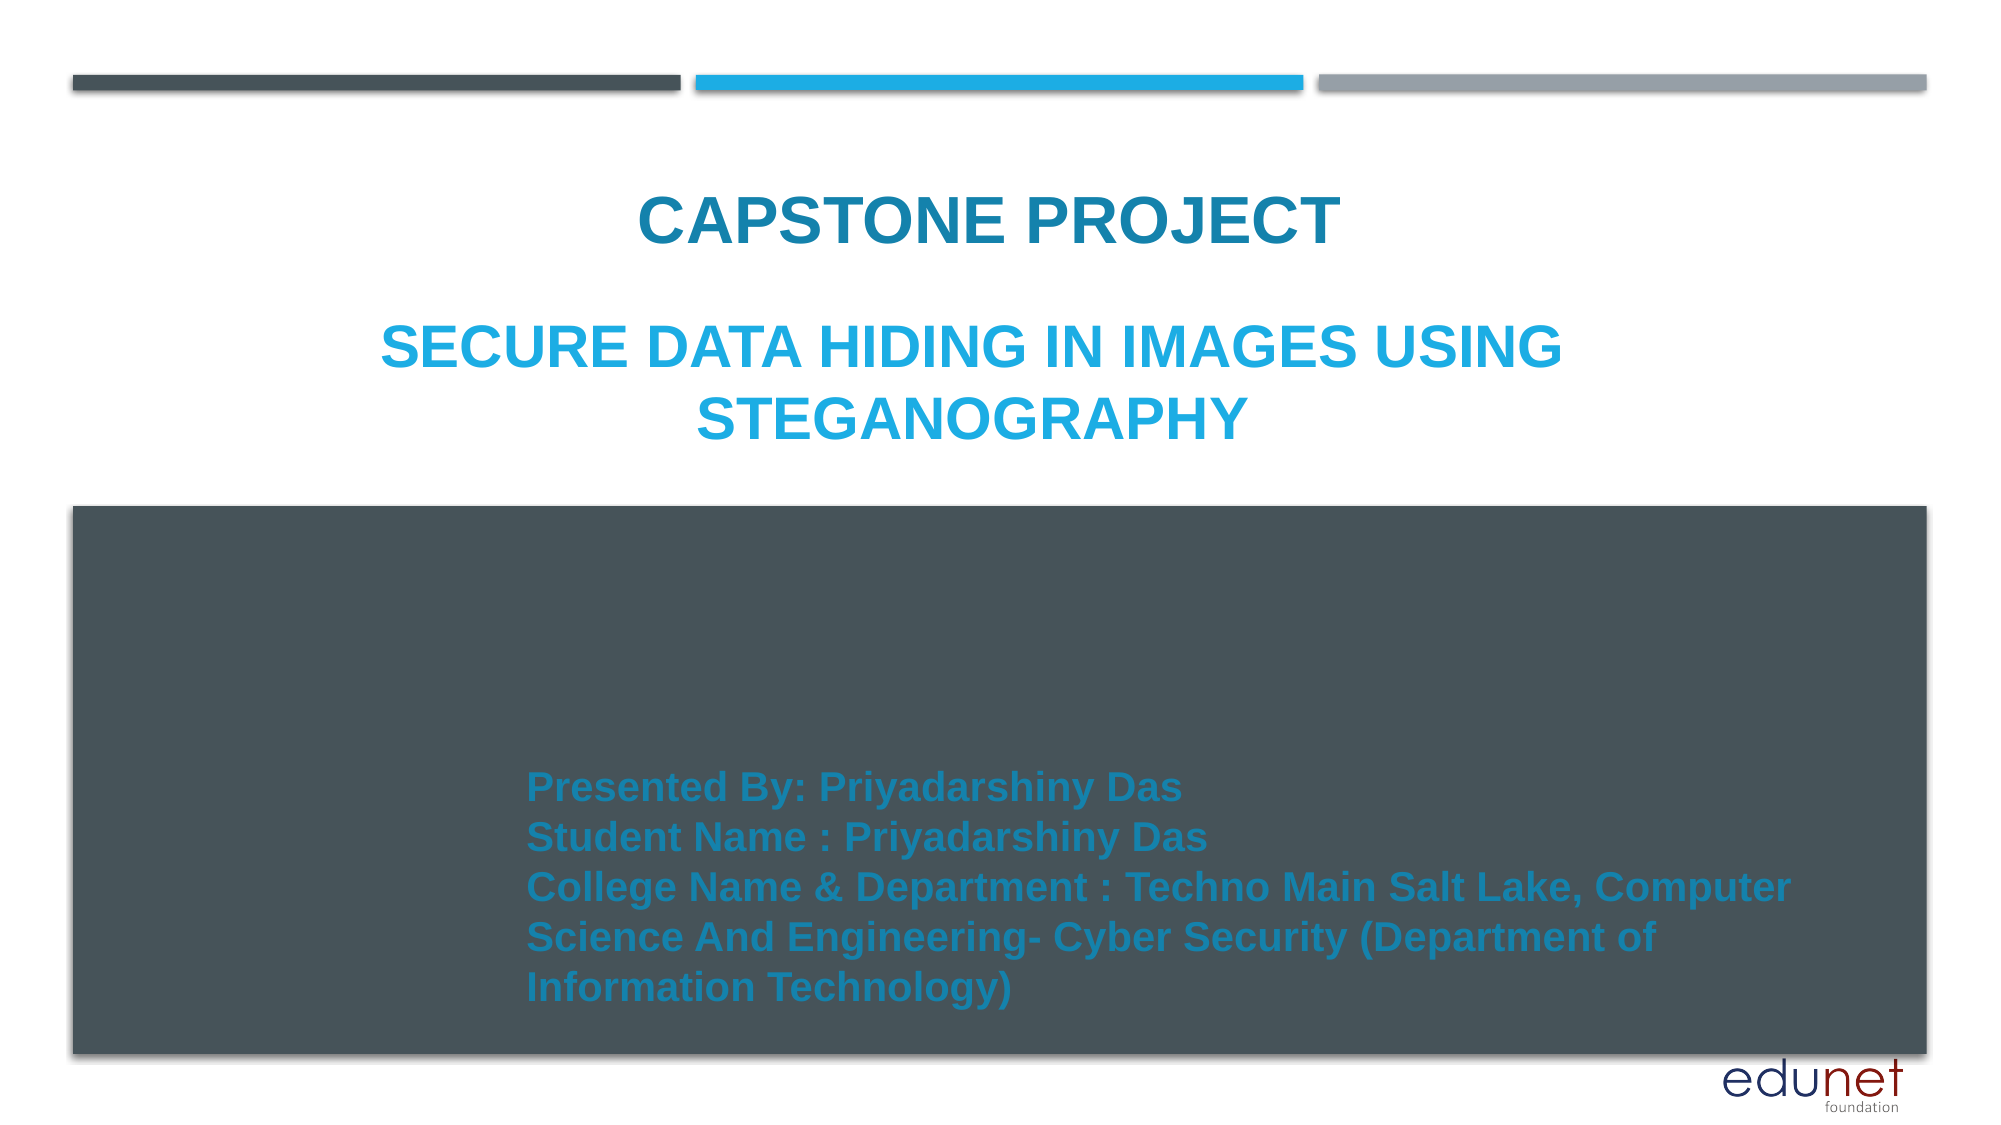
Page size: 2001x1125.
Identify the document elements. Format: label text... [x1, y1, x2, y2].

text_box CAPSTONE PROJECT [0, 169, 2000, 265]
text_box Presented By: Priyadarshiny Das Student Name : Priyadarshiny Das College Name & Department : Techno Main Salt Lake, Computer Science And Engineering- Cyber Security (Department of Information Technology) [511, 752, 1821, 1068]
title SECURE DATA HIDING IN IMAGES USING STEGANOGRAPHY [222, 298, 1723, 460]
picture [1719, 1056, 1905, 1116]
